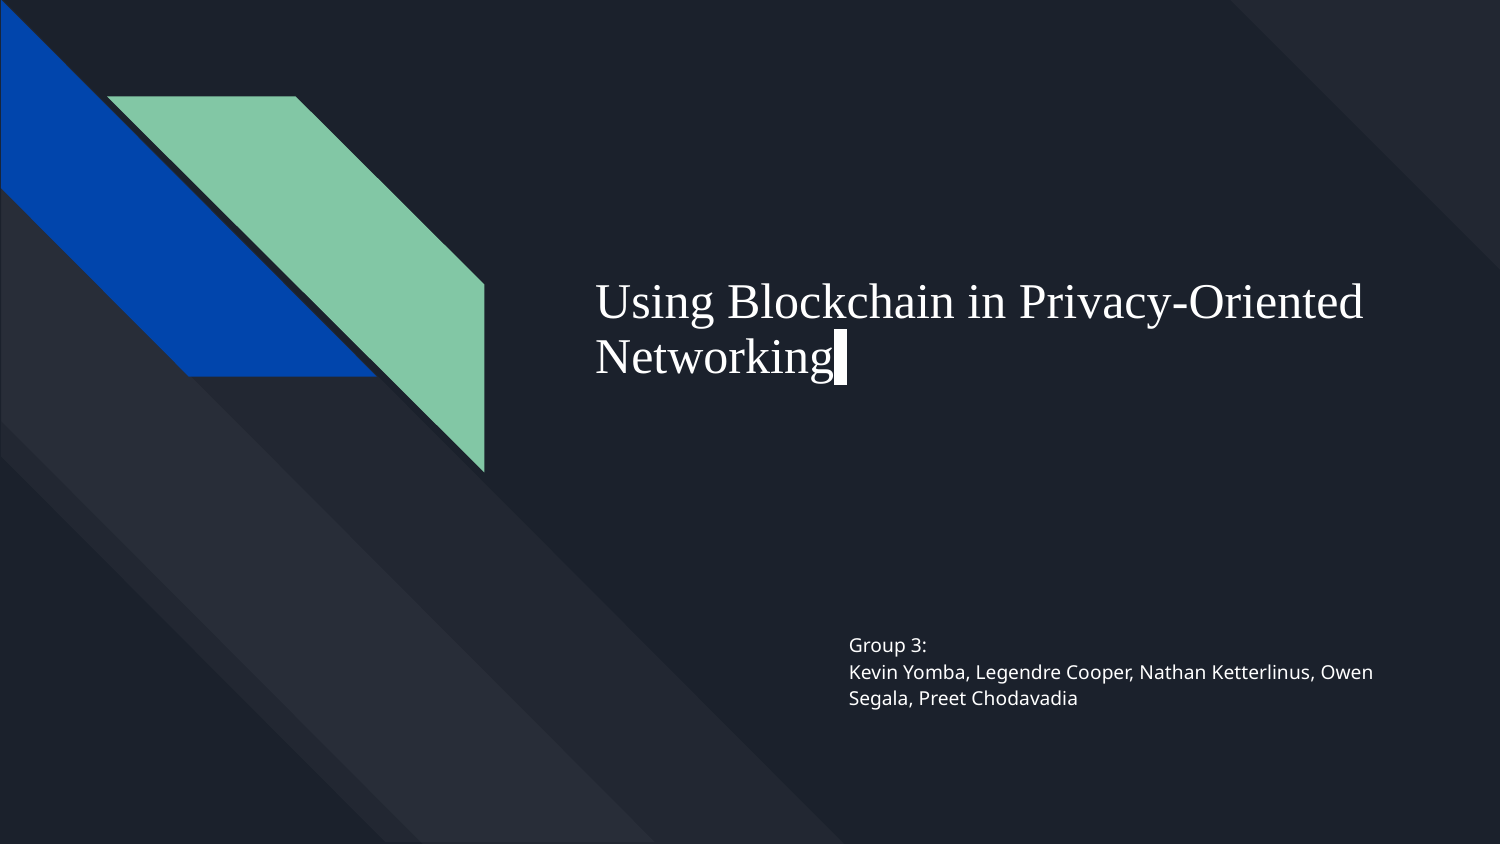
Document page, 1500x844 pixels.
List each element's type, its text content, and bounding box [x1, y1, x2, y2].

title Using Blockchain in Privacy-Oriented Networking [580, 258, 1404, 518]
subtitle Group 3: Kevin Yomba, Legendre Cooper, Nathan Ketterlinus, Owen Segala, Preet Chodavadia [833, 617, 1404, 727]
